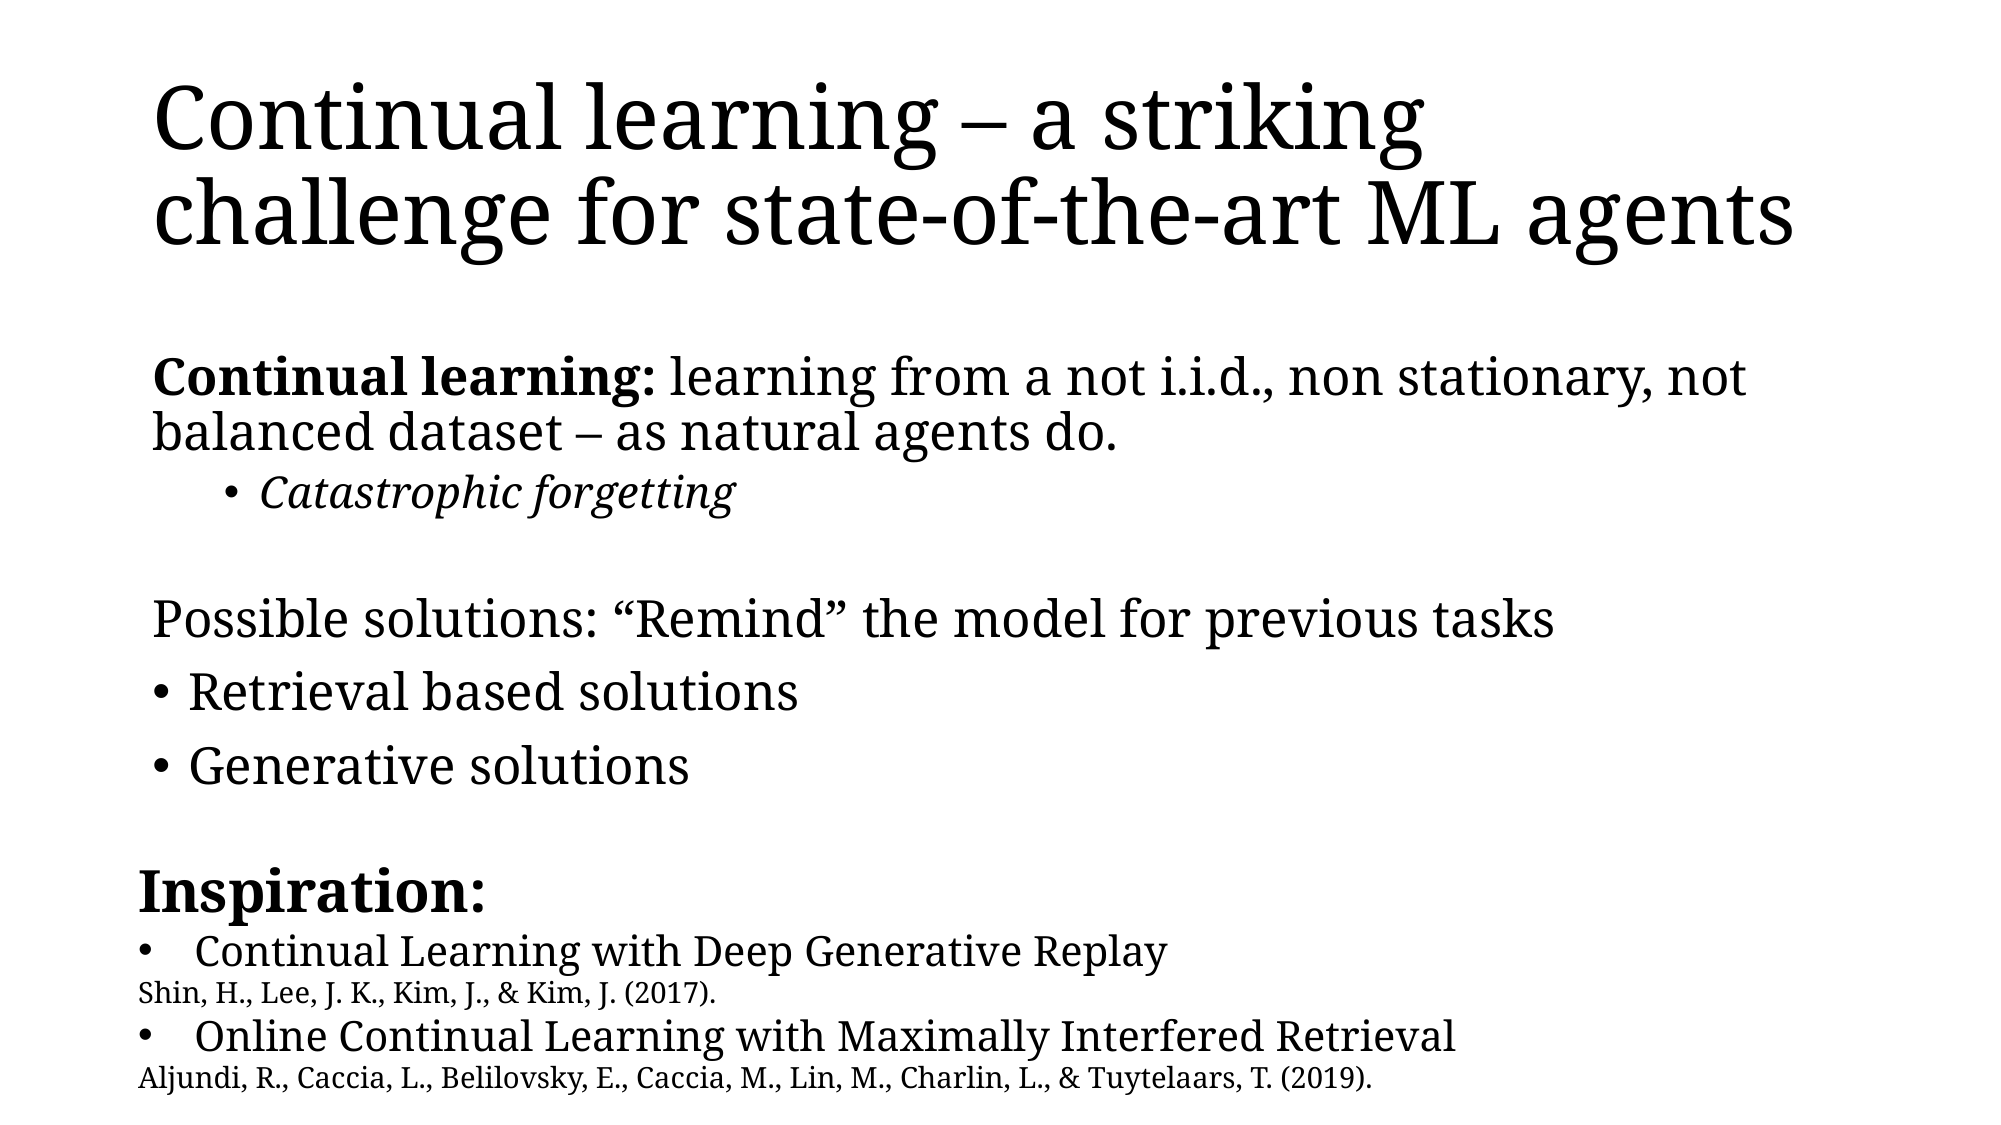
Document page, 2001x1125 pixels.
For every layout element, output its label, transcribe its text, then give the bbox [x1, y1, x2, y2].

text_box Inspiration: Continual Learning with Deep Generative Replay Shin, H., Lee, J. K., Kim, J., & Kim, J. (2017). Online Continual Learning with Maximally Interfered Retrieval Aljundi, R., Caccia, L., Belilovsky, E., Caccia, M., Lin, M., Charlin, L., & Tuytelaars, T. (2019). [123, 846, 1863, 1125]
list Continual learning: learning from a not i.i.d., non stationary, not balanced dataset – as natural agents do. Catastrophic forgetting Possible solutions: “Remind” the model for previous tasks Retrieval based solutions Generative solutions [137, 343, 1863, 804]
title Continual learning – a striking challenge for state-of-the-art ML agents [137, 59, 1863, 278]
